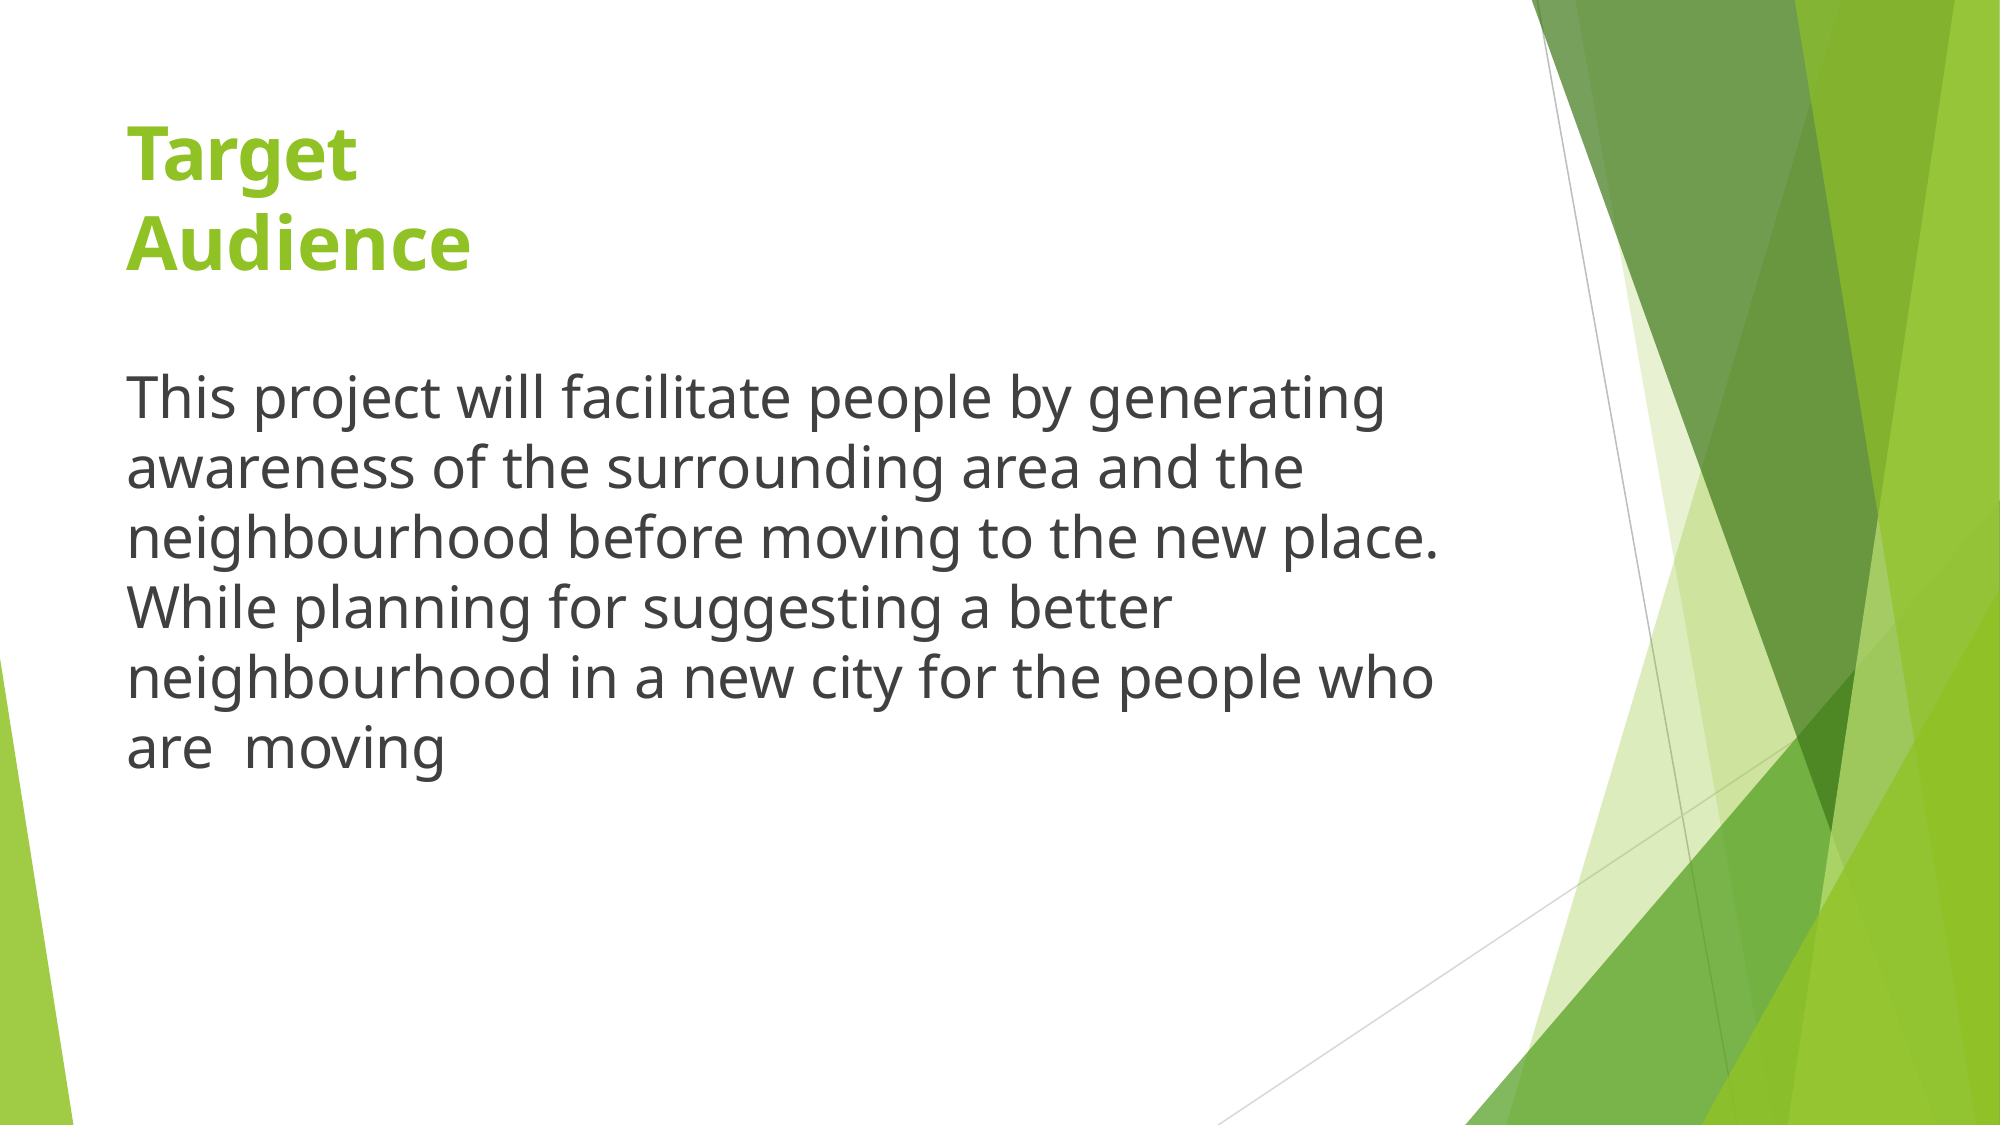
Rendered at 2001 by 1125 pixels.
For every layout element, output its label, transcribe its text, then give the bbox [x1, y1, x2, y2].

title Target Audience [124, 103, 694, 294]
text_box [0, 658, 74, 1125]
text_box This project will facilitate people by generating awareness of the surrounding area and the neighbourhood before moving to the new place. While planning for suggesting a better neighbourhood in a new city for the people who are moving [124, 358, 1486, 780]
